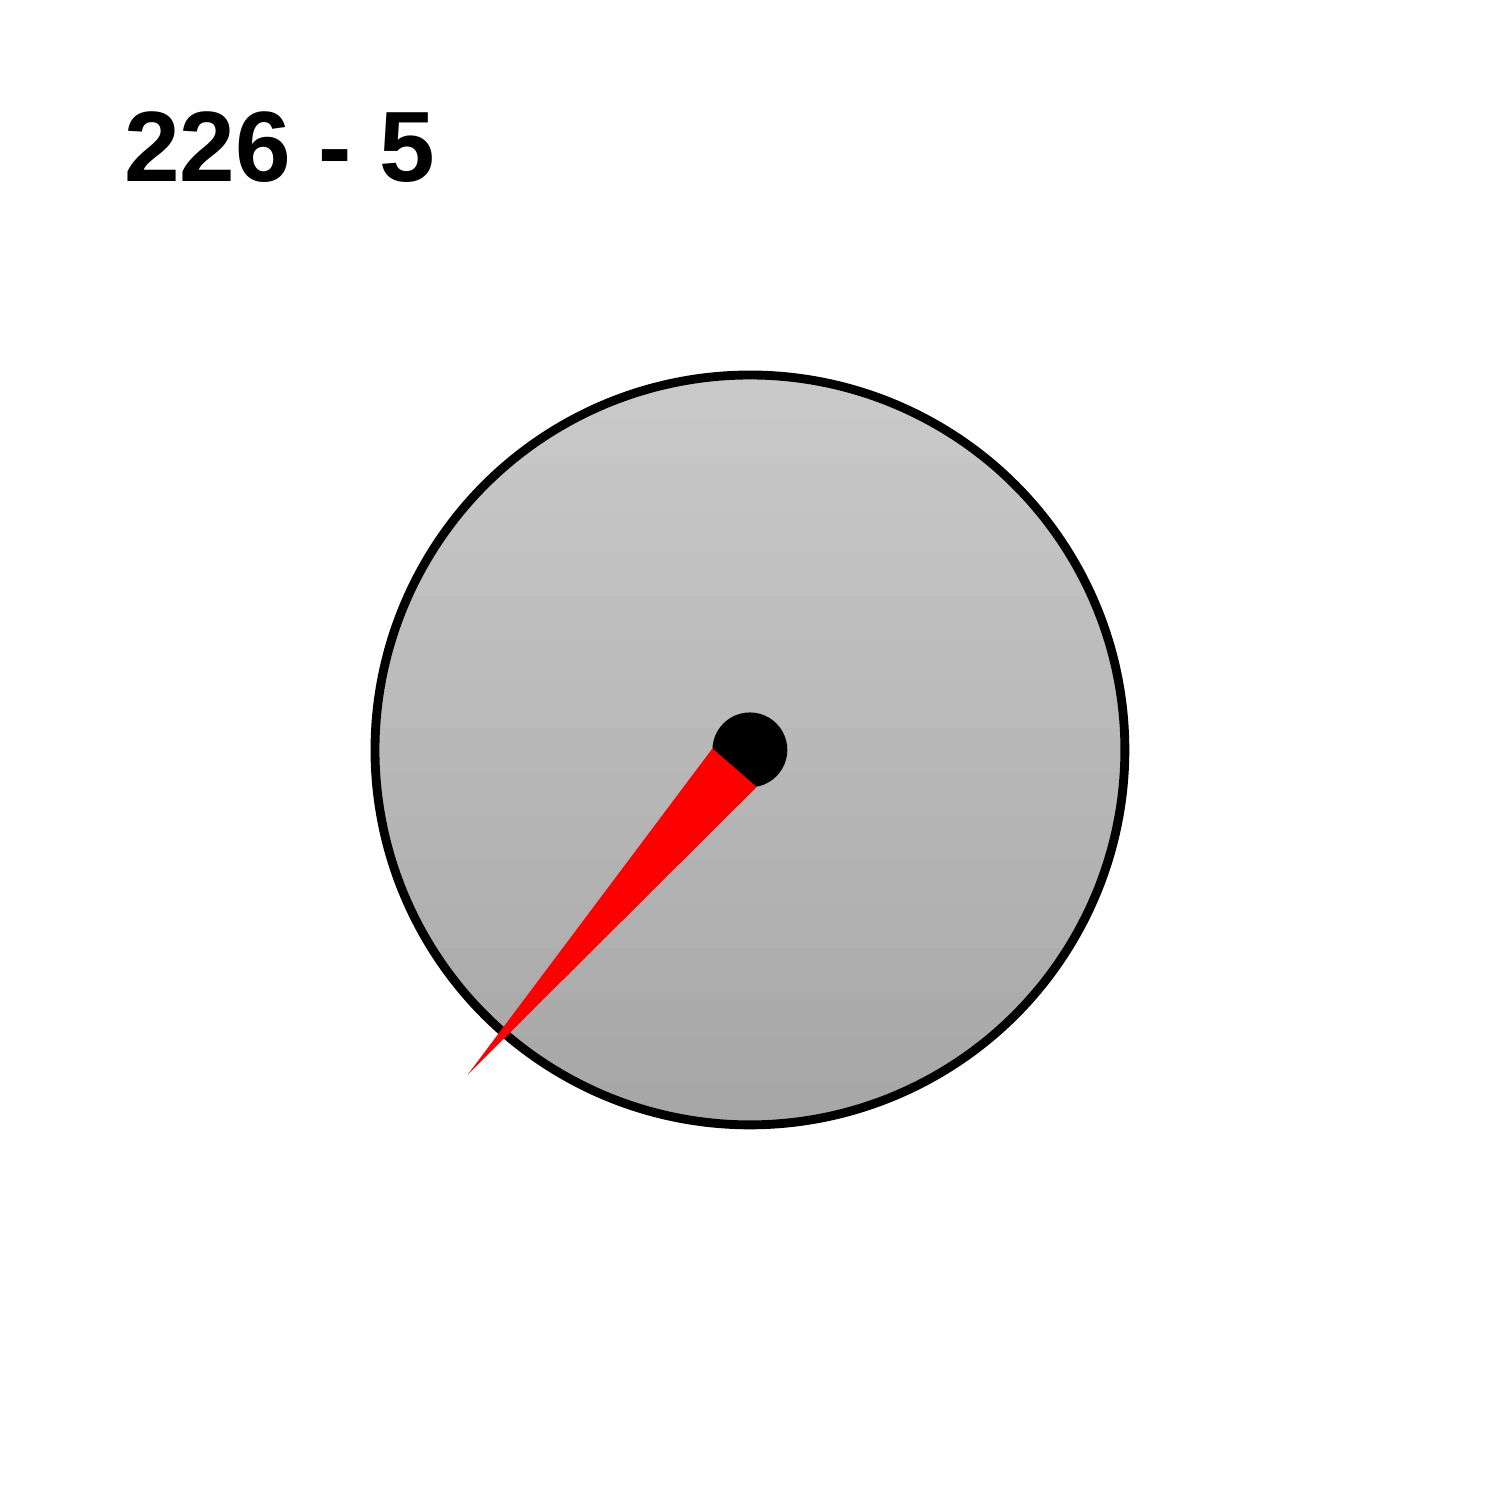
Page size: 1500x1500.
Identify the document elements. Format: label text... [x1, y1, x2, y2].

text_box [467, 748, 757, 1075]
text_box [375, 375, 1125, 1125]
text_box 226 - 5 [95, 66, 465, 247]
text_box [712, 712, 788, 787]
